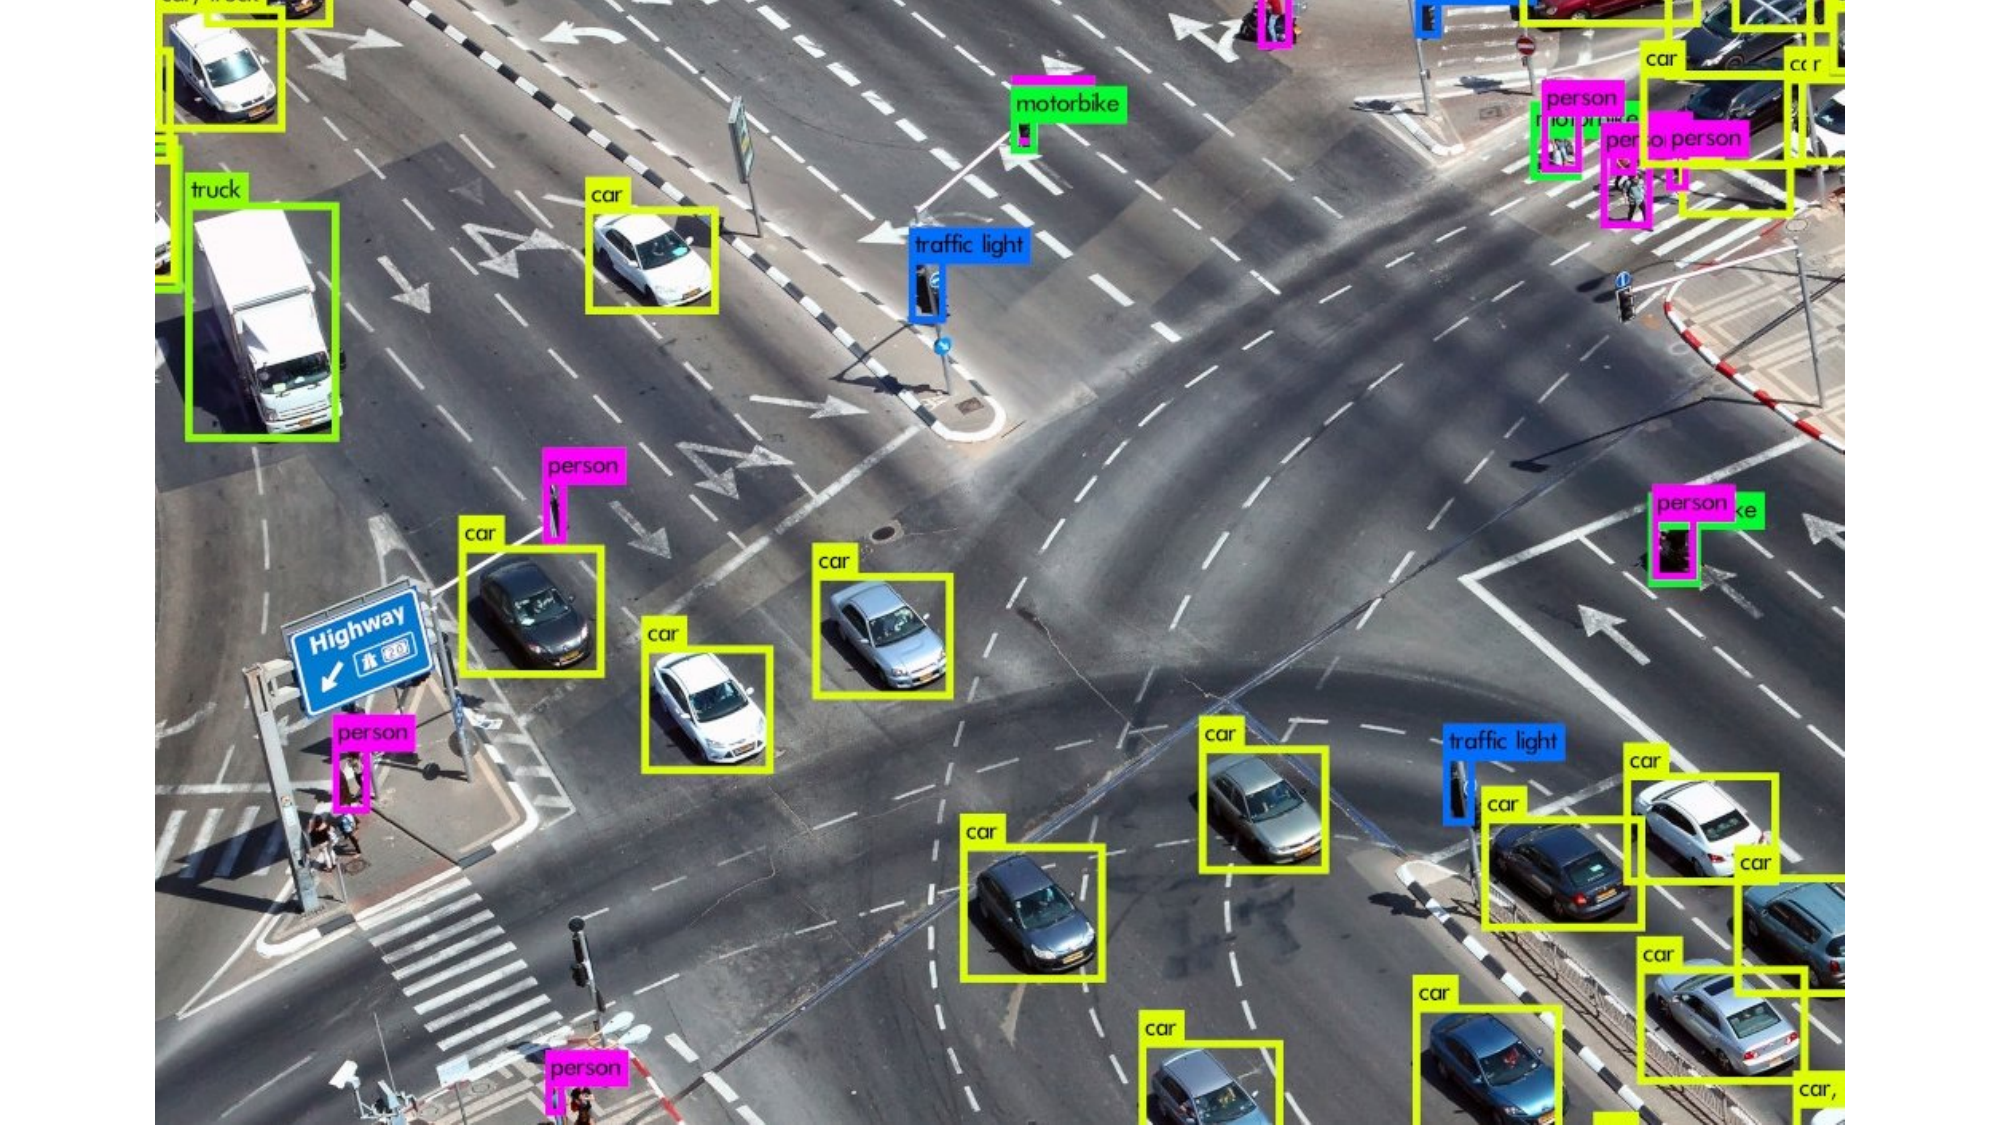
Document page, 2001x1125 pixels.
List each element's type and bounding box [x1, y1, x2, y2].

picture [155, 0, 1845, 1125]
